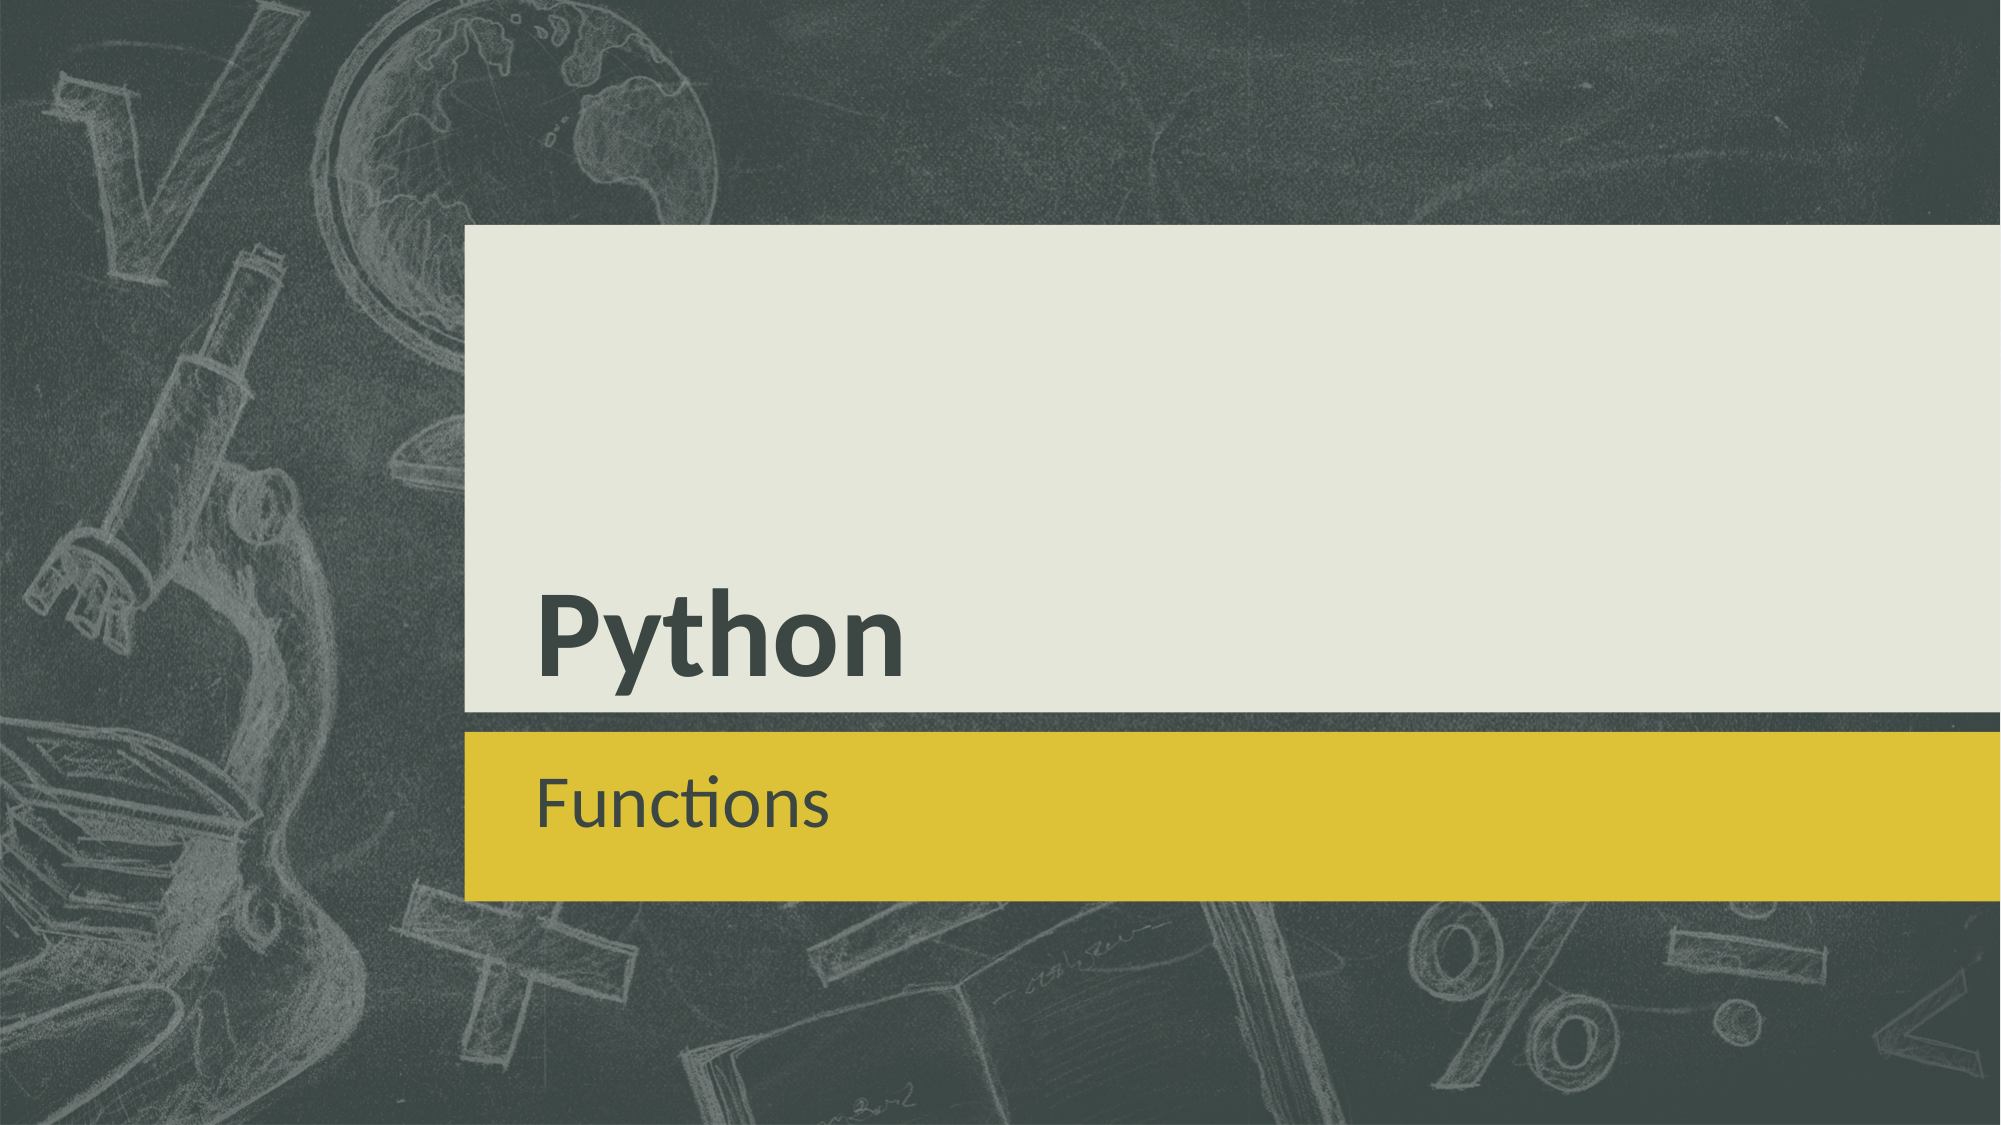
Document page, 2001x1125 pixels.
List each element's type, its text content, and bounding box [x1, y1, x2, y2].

picture [0, 0, 2001, 1125]
subtitle Functions [520, 744, 1916, 887]
title Python [520, 318, 1916, 711]
